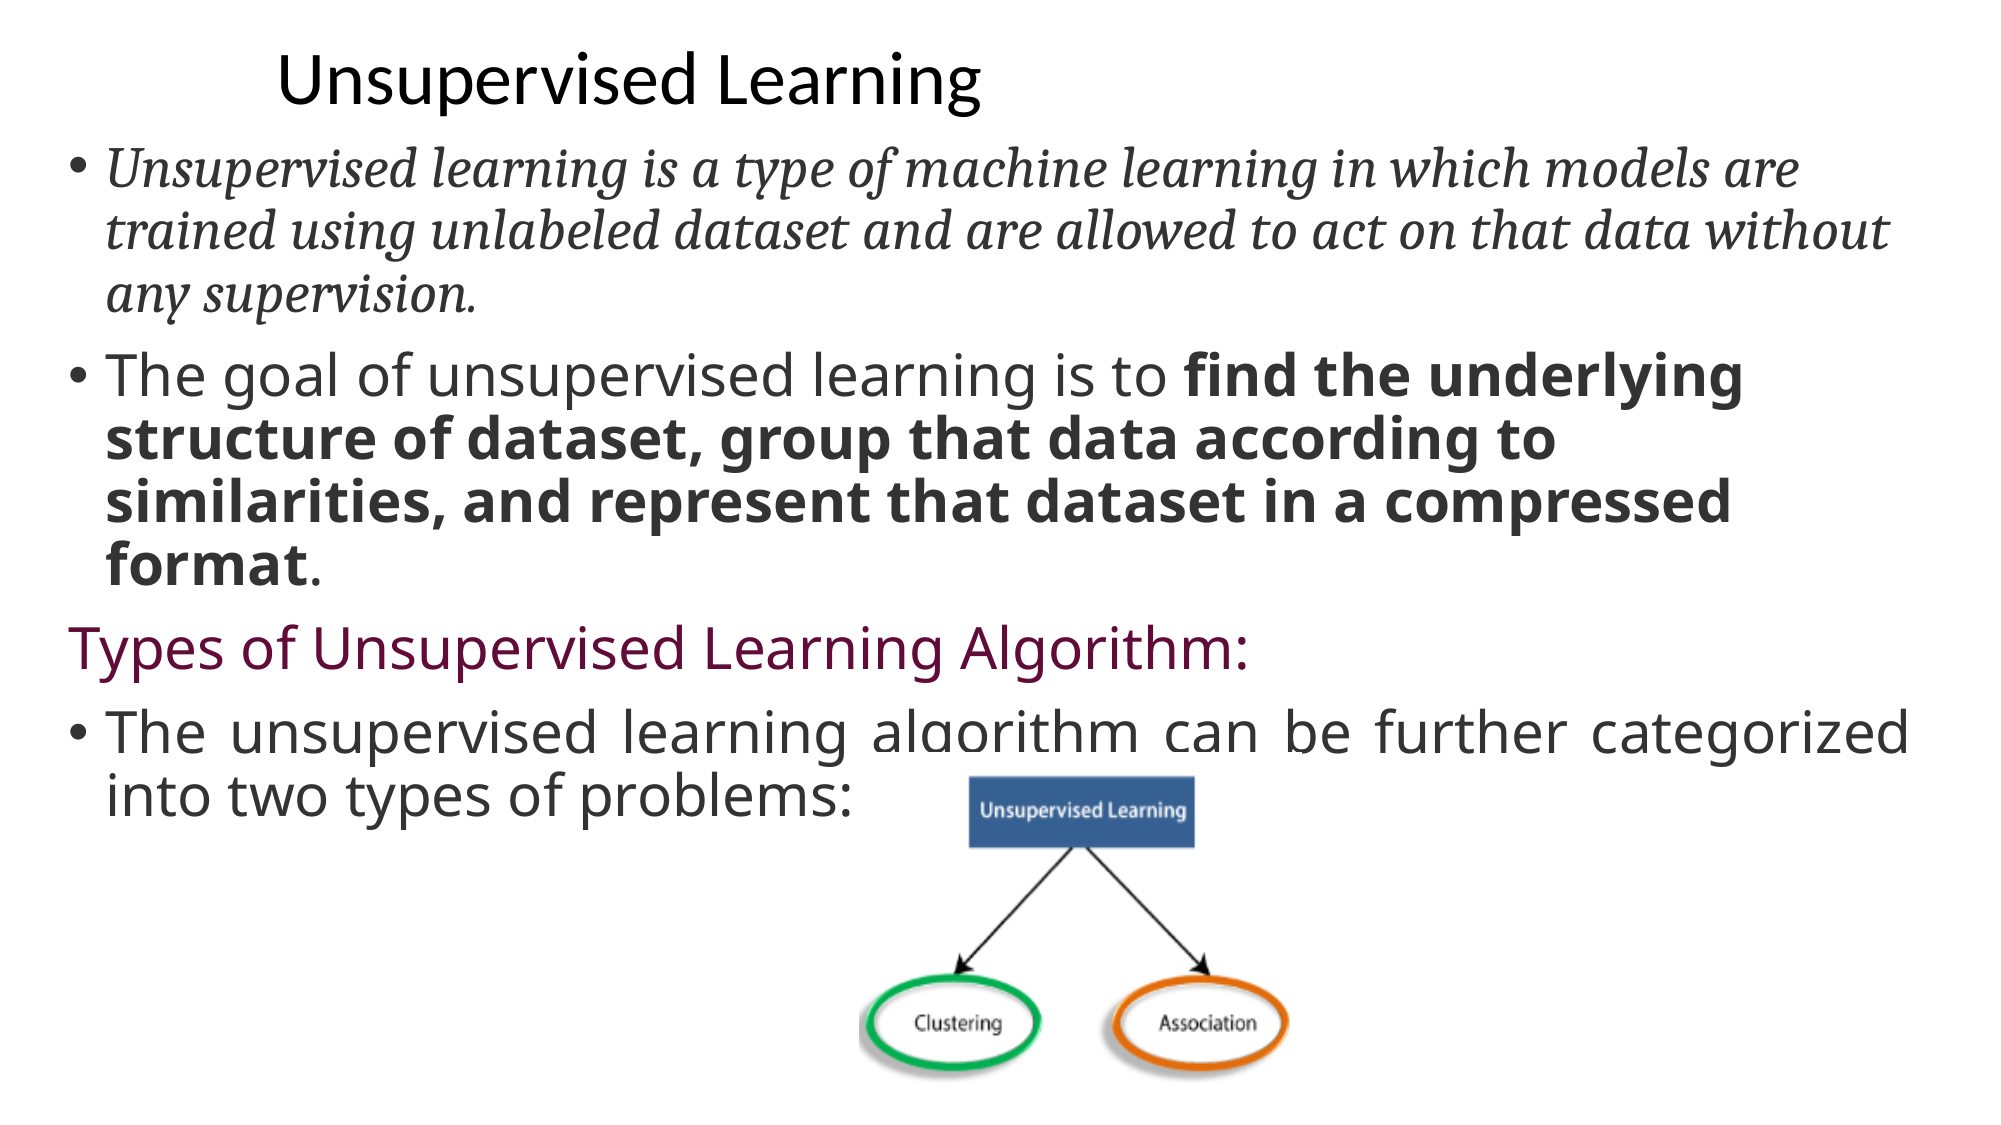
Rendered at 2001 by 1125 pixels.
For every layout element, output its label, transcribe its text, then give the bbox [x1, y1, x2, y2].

list Unsupervised learning is a type of machine learning in which models are trained using unlabeled dataset and are allowed to act on that data without any supervision. The goal of unsupervised learning is to find the underlying structure of dataset, group that data according to similarities, and represent that dataset in a compressed format. Types of Unsupervised Learning Algorithm: The unsupervised learning algorithm can be further categorized into two types of problems: [53, 129, 1927, 1094]
picture [859, 752, 1302, 1094]
title Unsupervised Learning [137, 31, 1863, 129]
